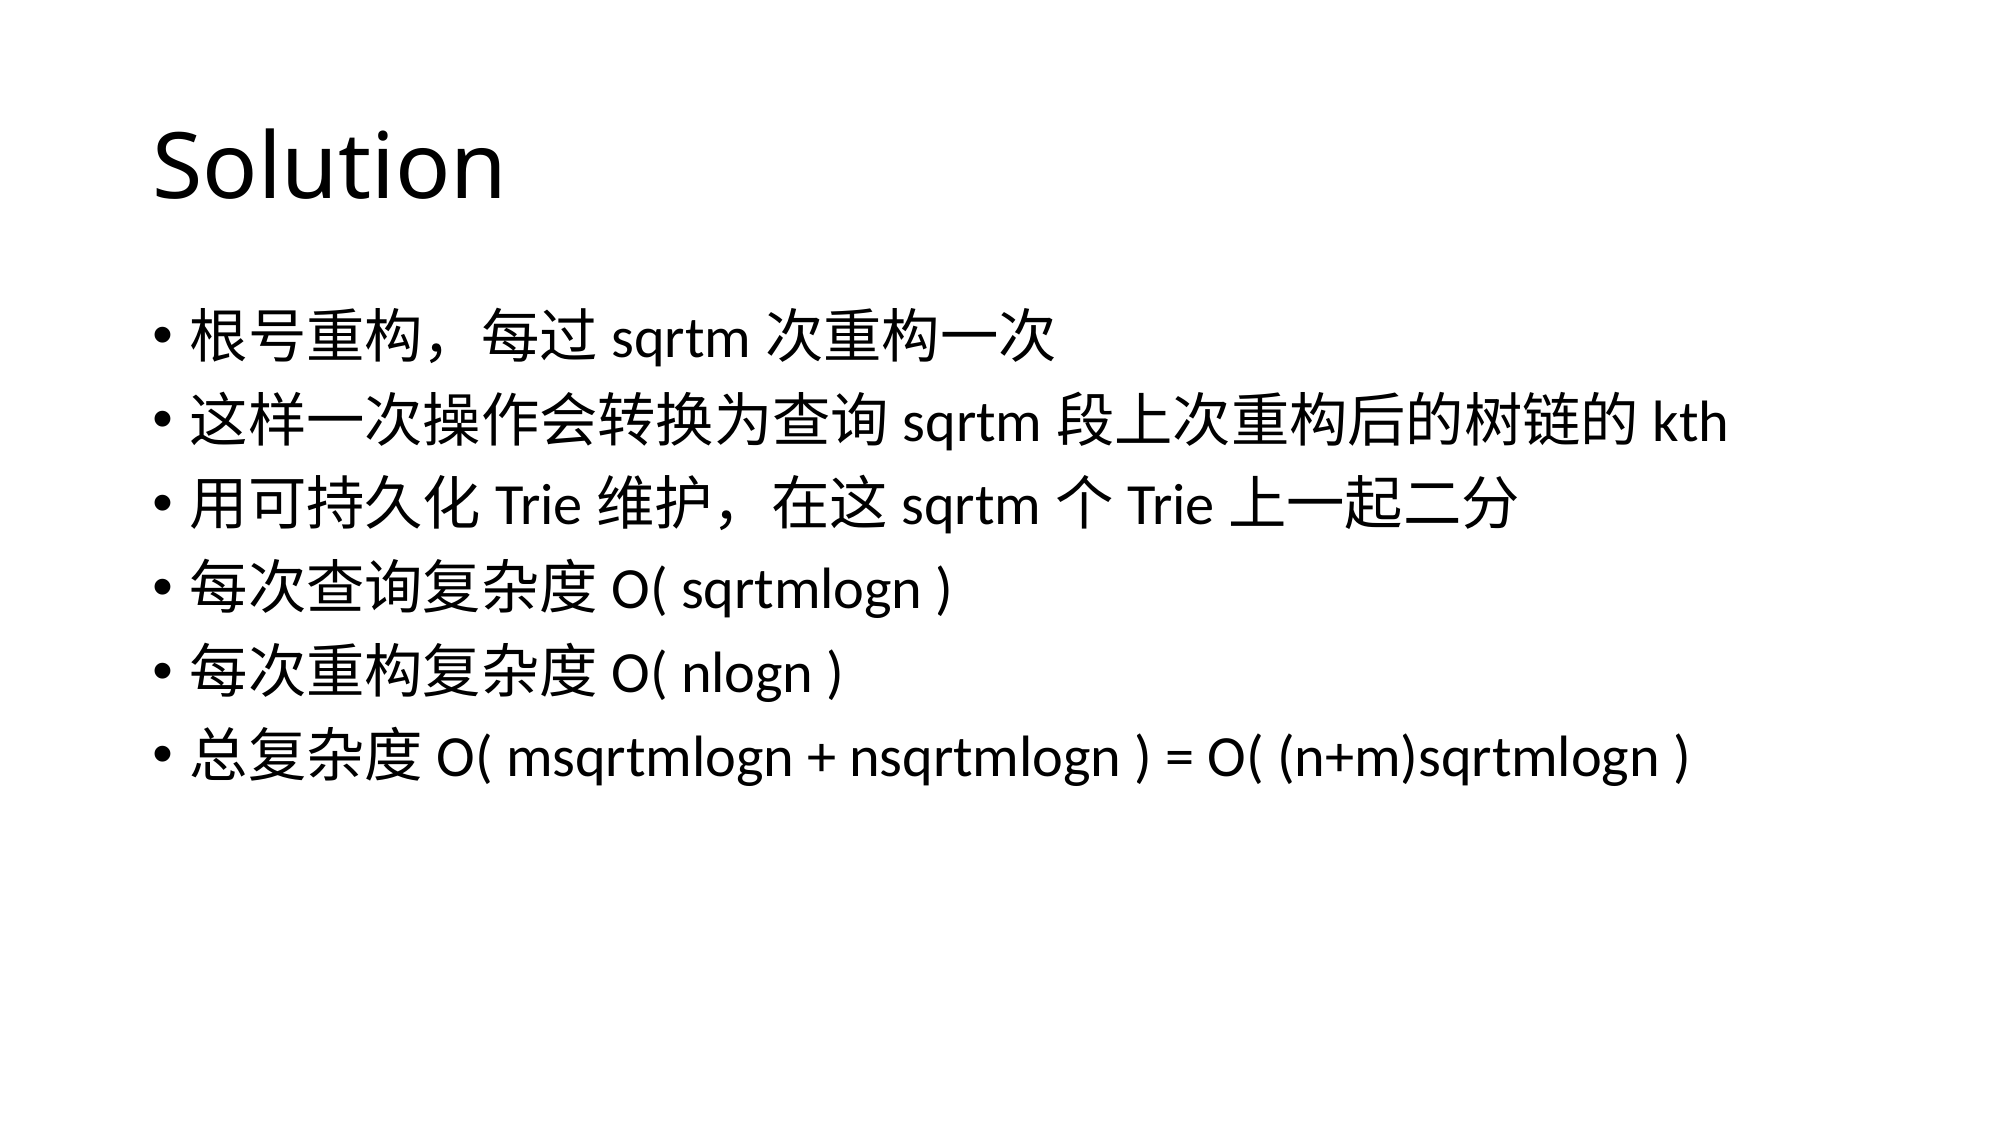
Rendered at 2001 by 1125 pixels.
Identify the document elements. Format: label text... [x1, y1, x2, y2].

title Solution [137, 59, 1863, 278]
list 根号重构，每过sqrtm次重构一次 这样一次操作会转换为查询sqrtm段上次重构后的树链的kth 用可持久化Trie维护，在这sqrtm个Trie上一起二分 每次查询复杂度O( sqrtmlogn ) 每次重构复杂度O( nlogn ) 总复杂度O( msqrtmlogn + nsqrtmlogn ) = O( (n+m)sqrtmlogn ) [137, 299, 1863, 1014]
